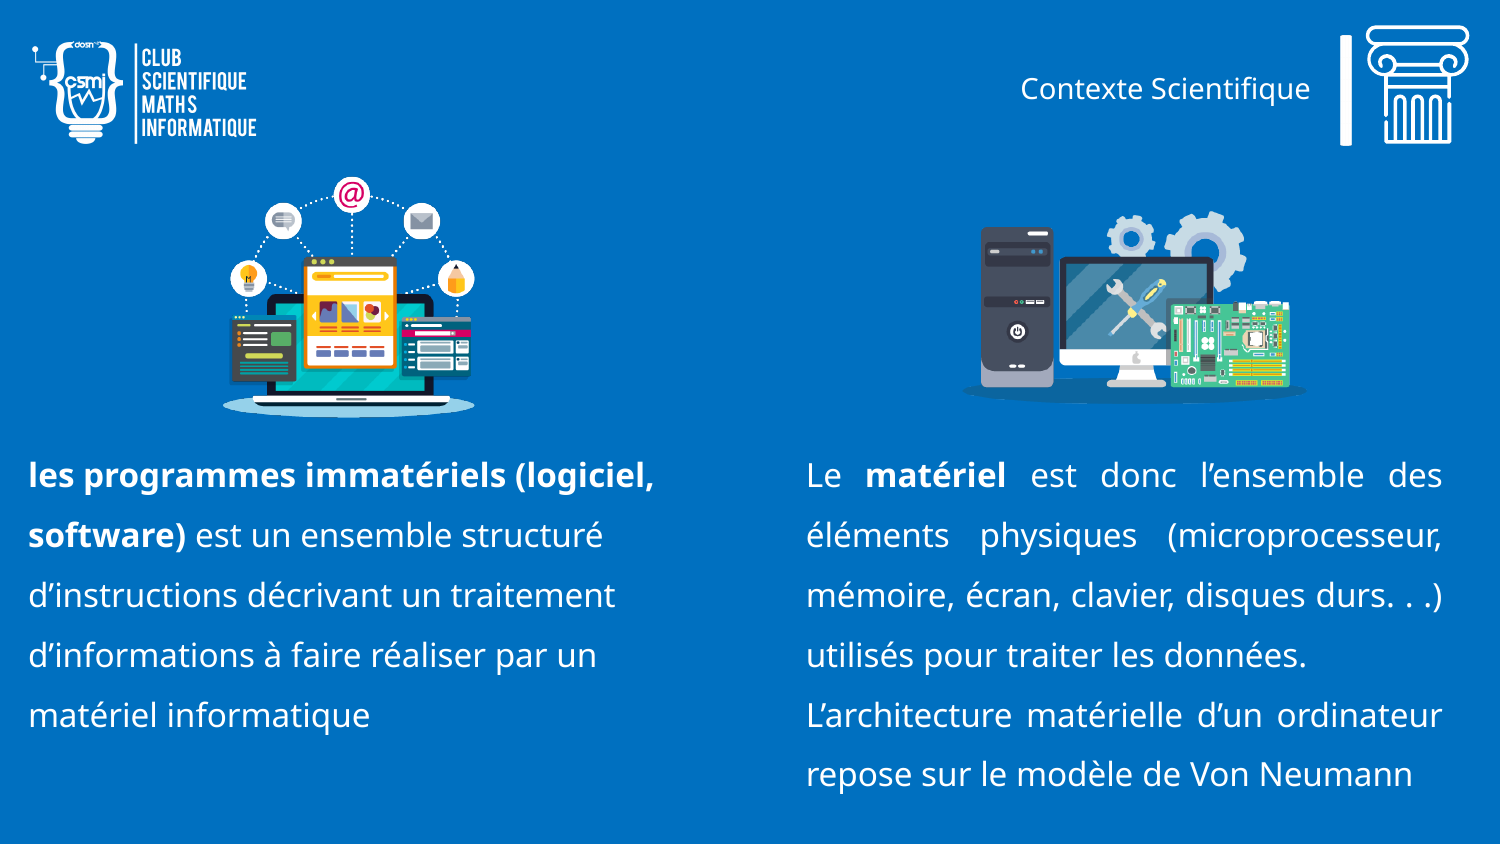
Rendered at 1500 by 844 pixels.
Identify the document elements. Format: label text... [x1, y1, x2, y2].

text_box Le matériel est donc l’ensemble des éléments physiques (microprocesseur, mémoire, écran, clavier, disques durs. . .) utilisés pour traiter les données. L’architecture matérielle d’un ordinateur repose sur le modèle de Von Neumann [790, 426, 1459, 818]
picture [194, 151, 507, 464]
picture [31, 41, 257, 144]
picture [1340, 34, 1353, 146]
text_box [1365, 25, 1470, 144]
picture [962, 210, 1307, 404]
text_box les programmes immatériels (logiciel, software) est un ensemble structuré d’instructions décrivant un traitement d’informations à faire réaliser par un matériel informatique [13, 426, 682, 739]
text_box Contexte Scientifique [976, 54, 1335, 107]
